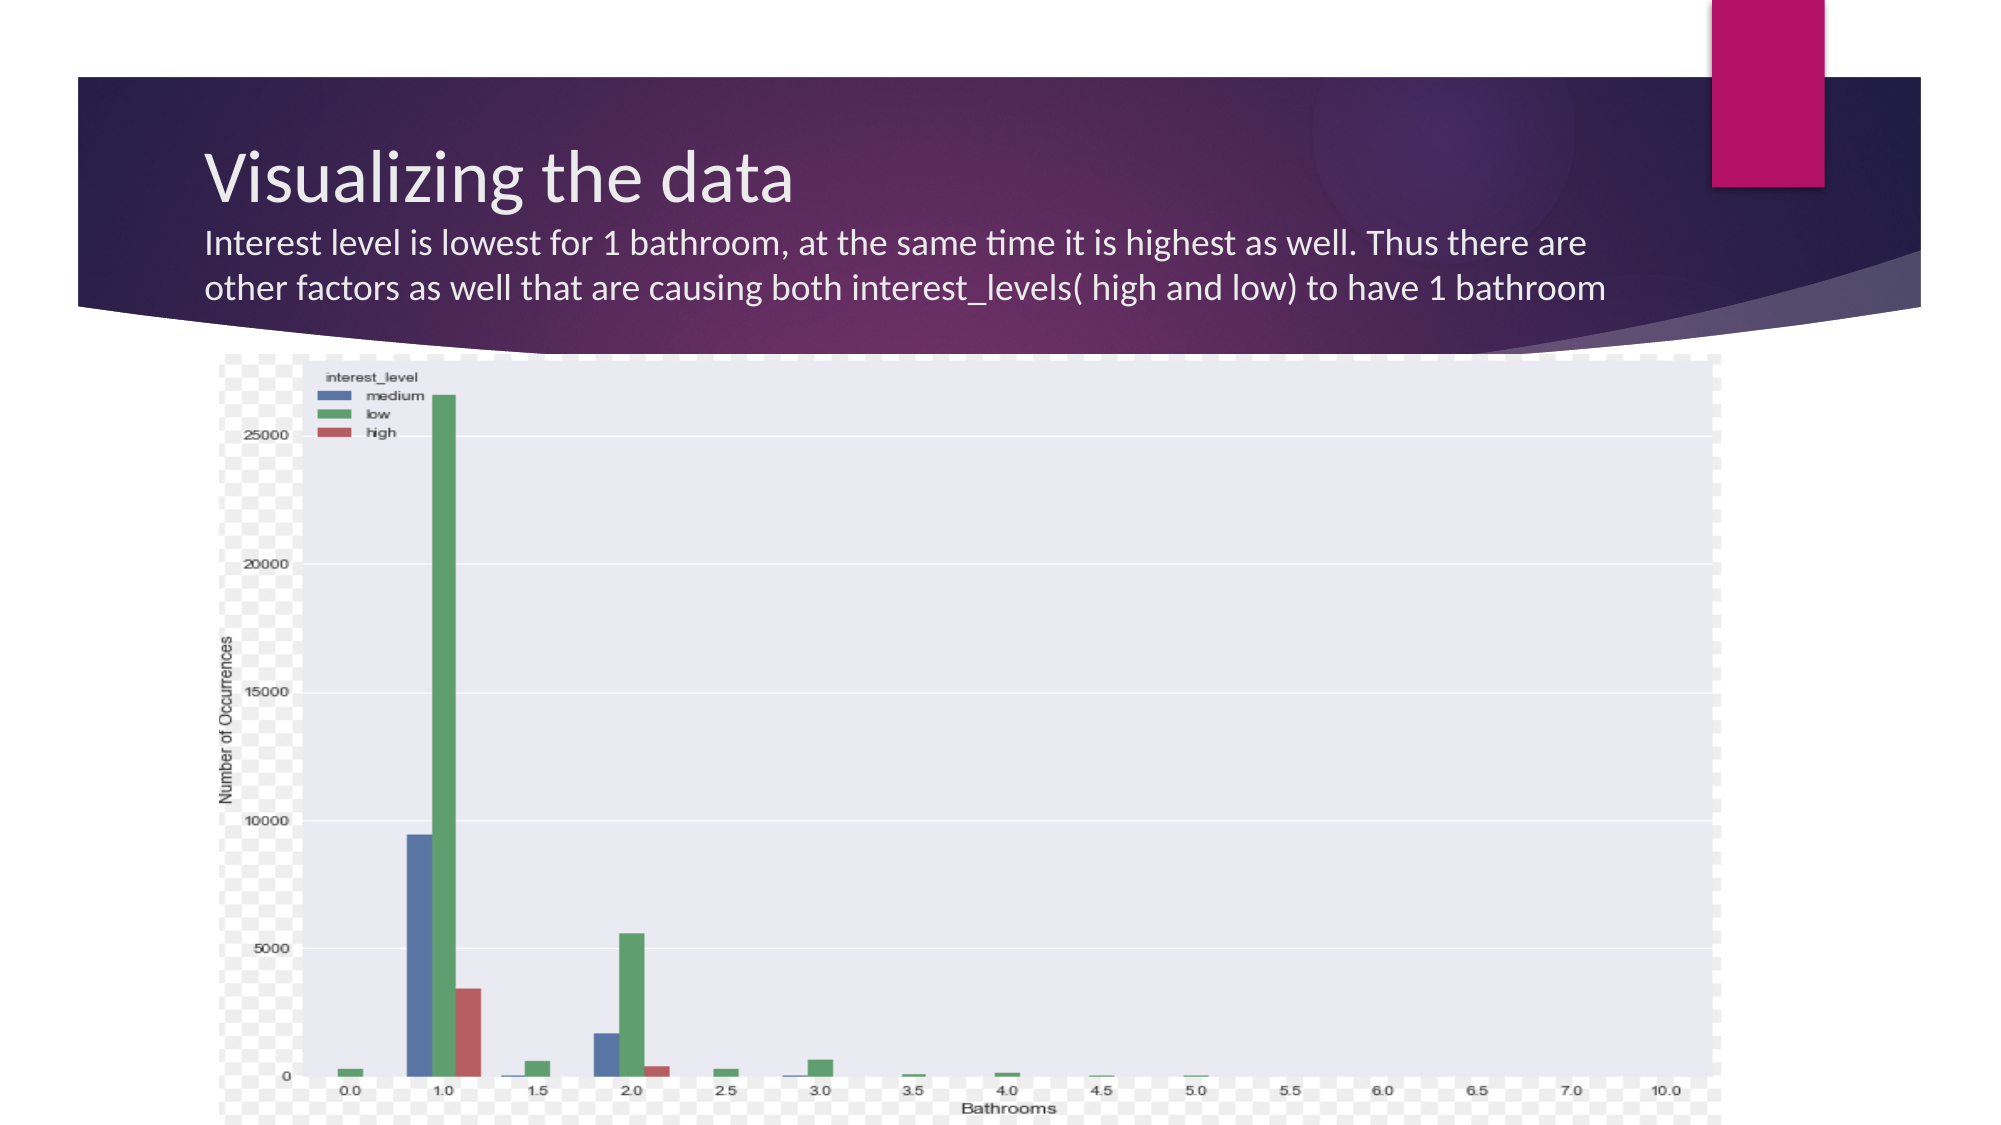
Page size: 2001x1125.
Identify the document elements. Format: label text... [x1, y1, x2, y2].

title Visualizing the data Interest level is lowest for 1 bathroom, at the same time it is highest as well. Thus there are other factors as well that are causing both interest_levels( high and low) to have 1 bathroom [189, 159, 1627, 276]
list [218, 354, 1722, 1125]
